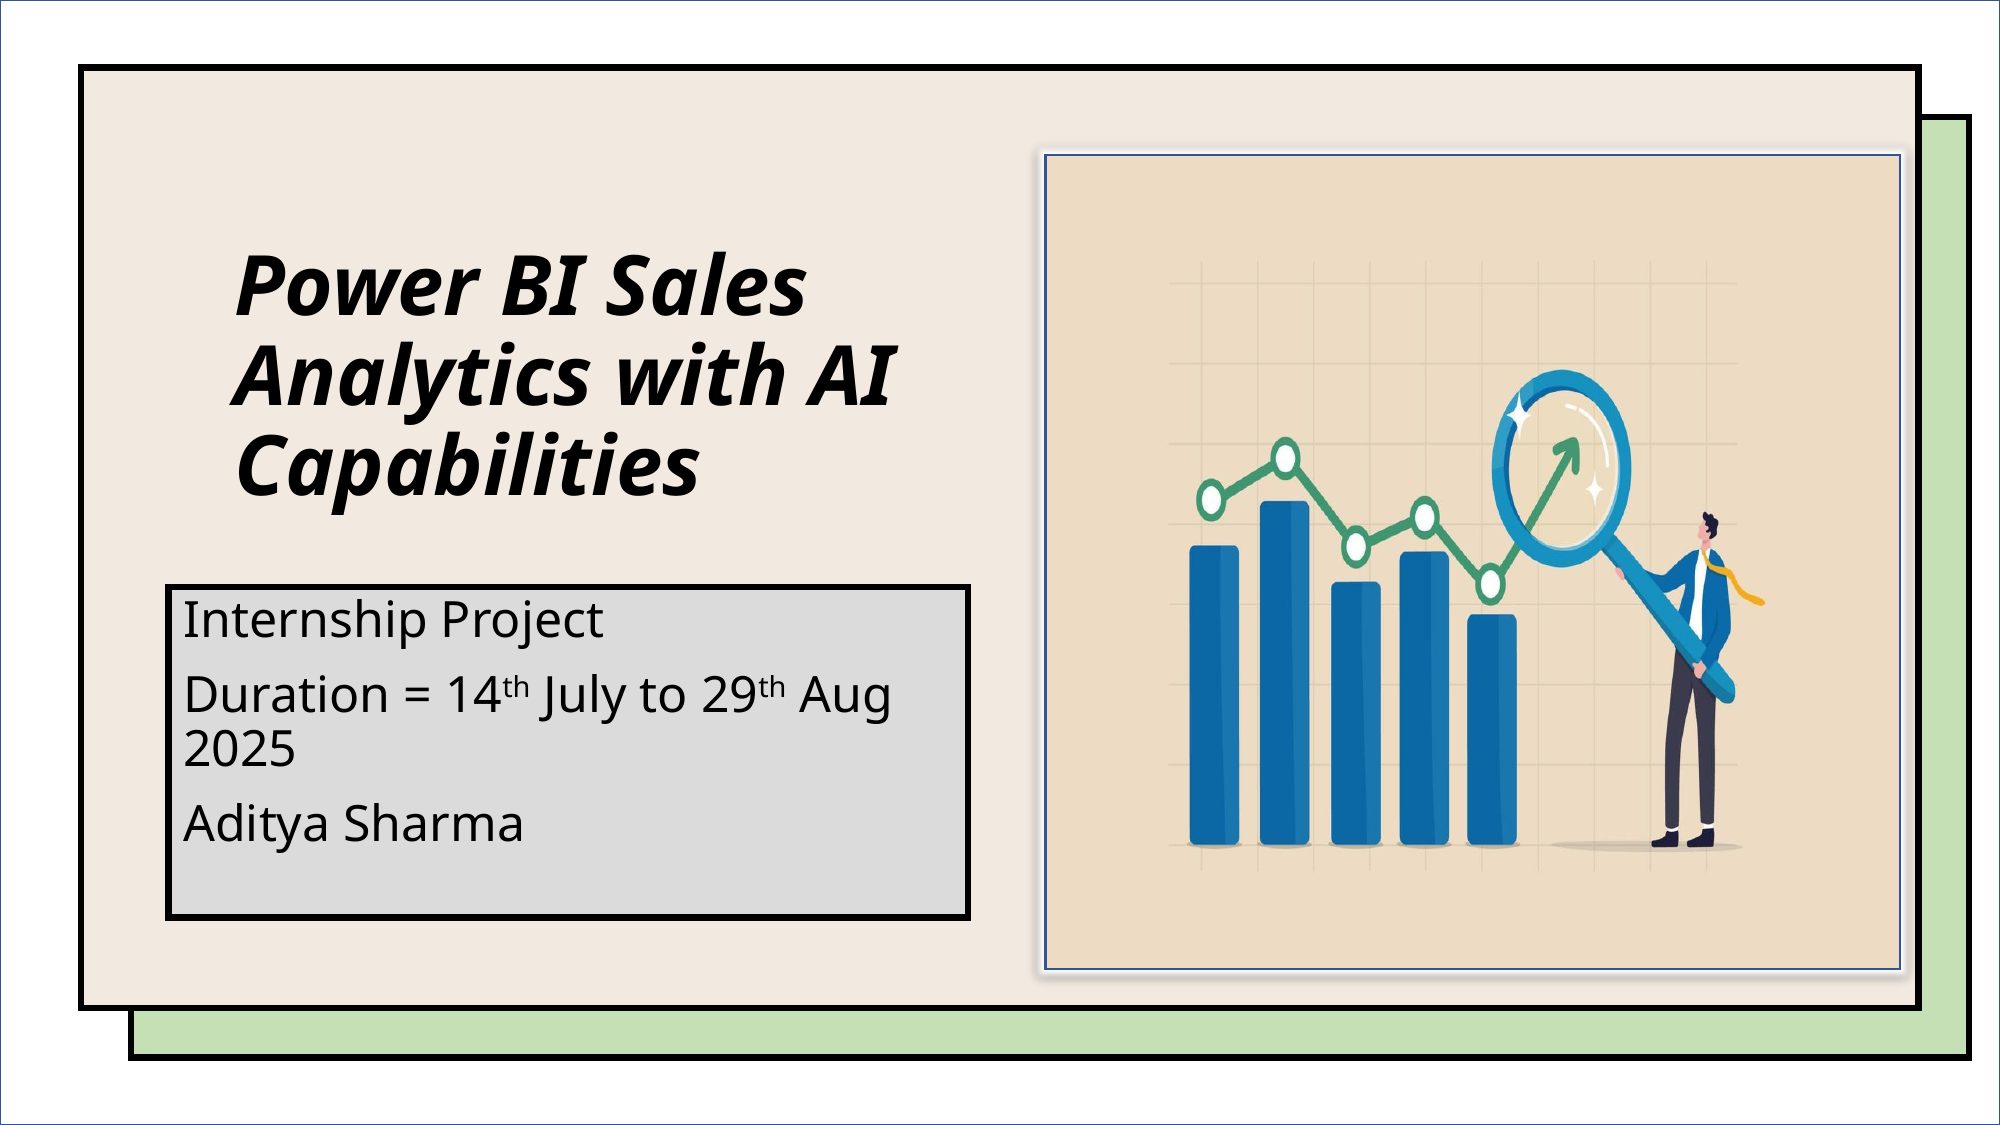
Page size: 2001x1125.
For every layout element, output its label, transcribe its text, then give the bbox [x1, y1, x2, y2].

text_box [0, 0, 2000, 1125]
text_box [80, 66, 1920, 1009]
text_box [1044, 154, 1901, 970]
text_box [167, 586, 969, 919]
text_box Internship Project Duration = 14th July to 29th Aug 2025 Aditya Sharma [168, 587, 968, 820]
text_box [130, 116, 1970, 1059]
text_box Power BI Sales Analytics with AI Capabilities [219, 194, 1019, 563]
